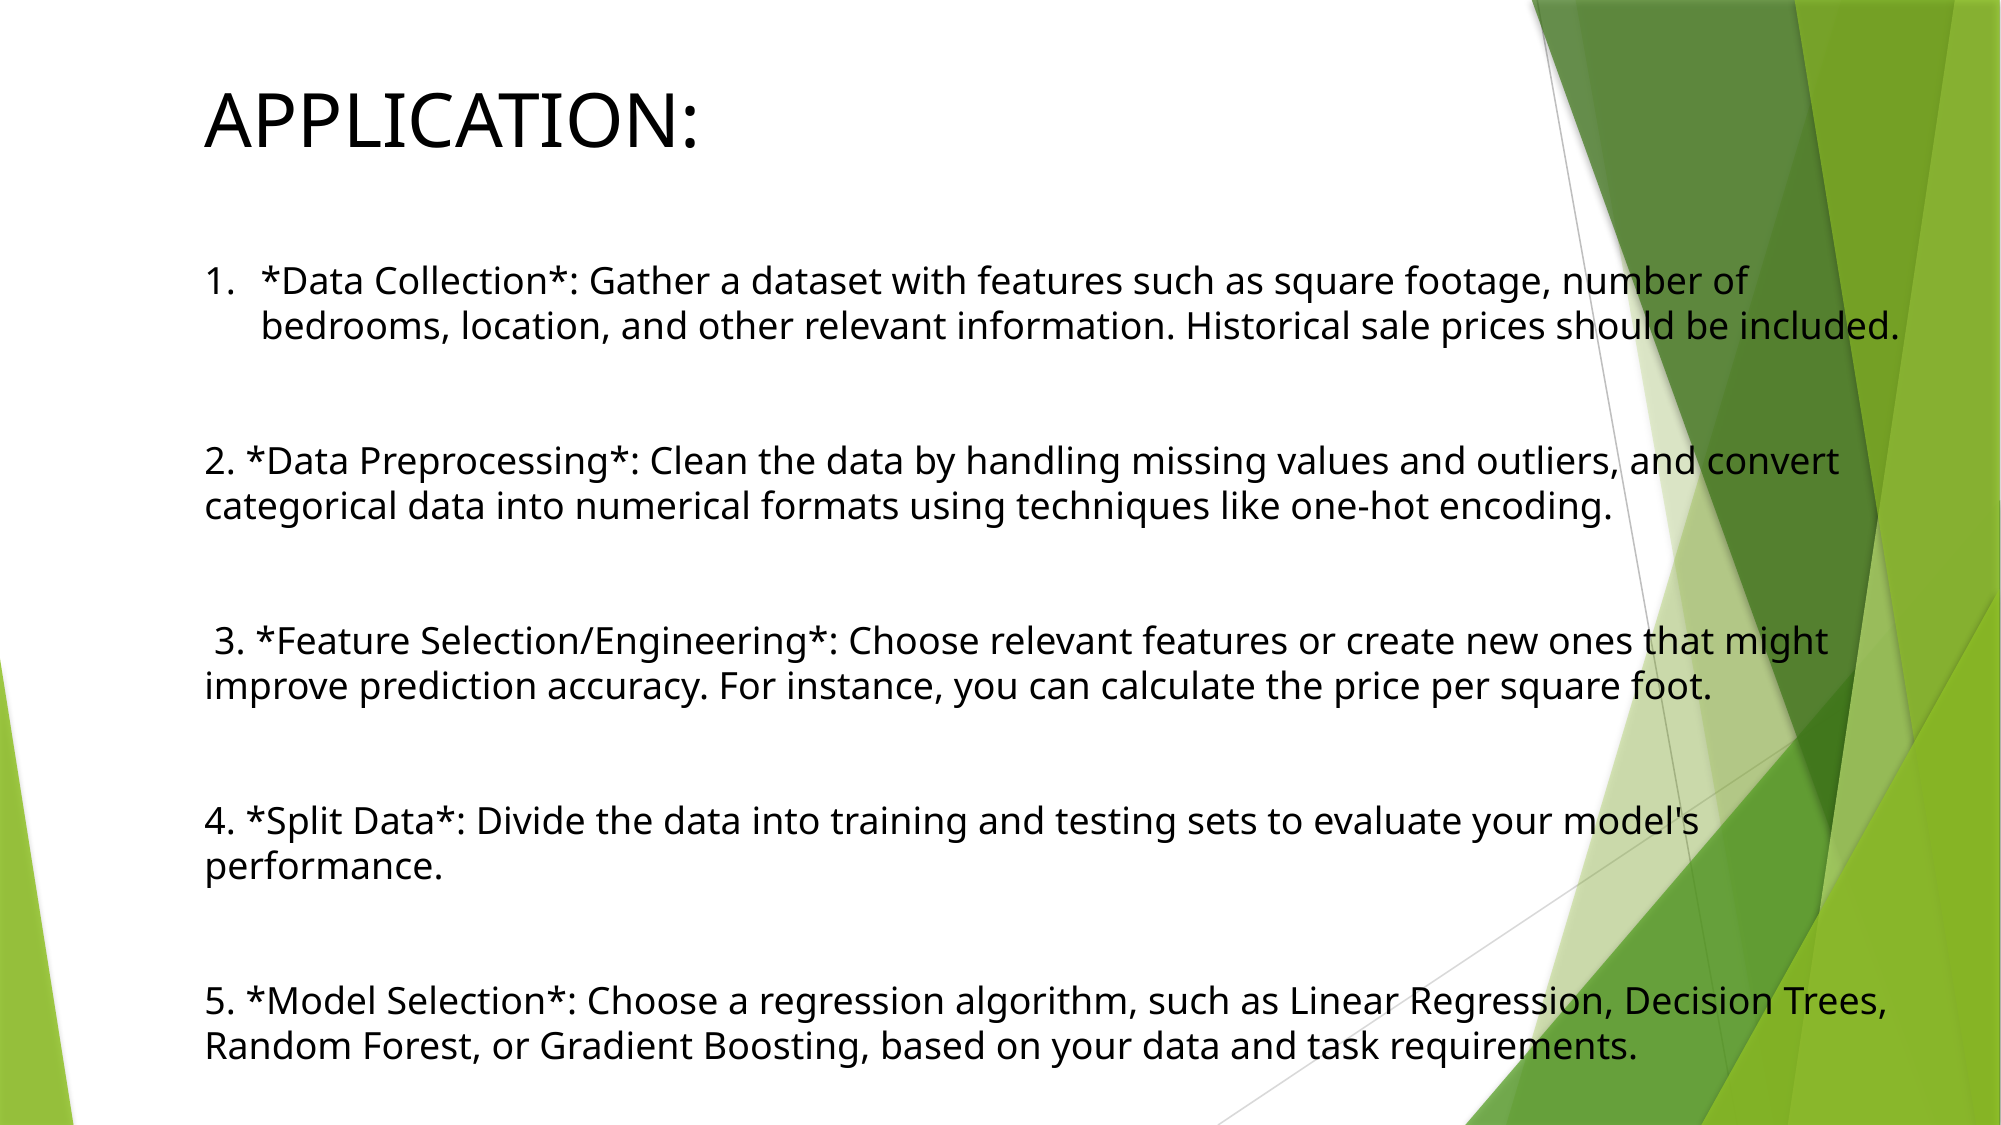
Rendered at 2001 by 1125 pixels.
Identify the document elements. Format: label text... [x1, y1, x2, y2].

text_box *Data Collection*: Gather a dataset with features such as square footage, number of bedrooms, location, and other relevant information. Historical sale prices should be included. 2. *Data Preprocessing*: Clean the data by handling missing values and outliers, and convert categorical data into numerical formats using techniques like one-hot encoding. 3. *Feature Selection/Engineering*: Choose relevant features or create new ones that might improve prediction accuracy. For instance, you can calculate the price per square foot. 4. *Split Data*: Divide the data into training and testing sets to evaluate your model's performance. 5. *Model Selection*: Choose a regression algorithm, such as Linear Regression, Decision Trees, Random Forest, or Gradient Boosting, based on your data and task requirements. [189, 249, 1923, 1075]
text_box APPLICATION: [189, 65, 815, 171]
